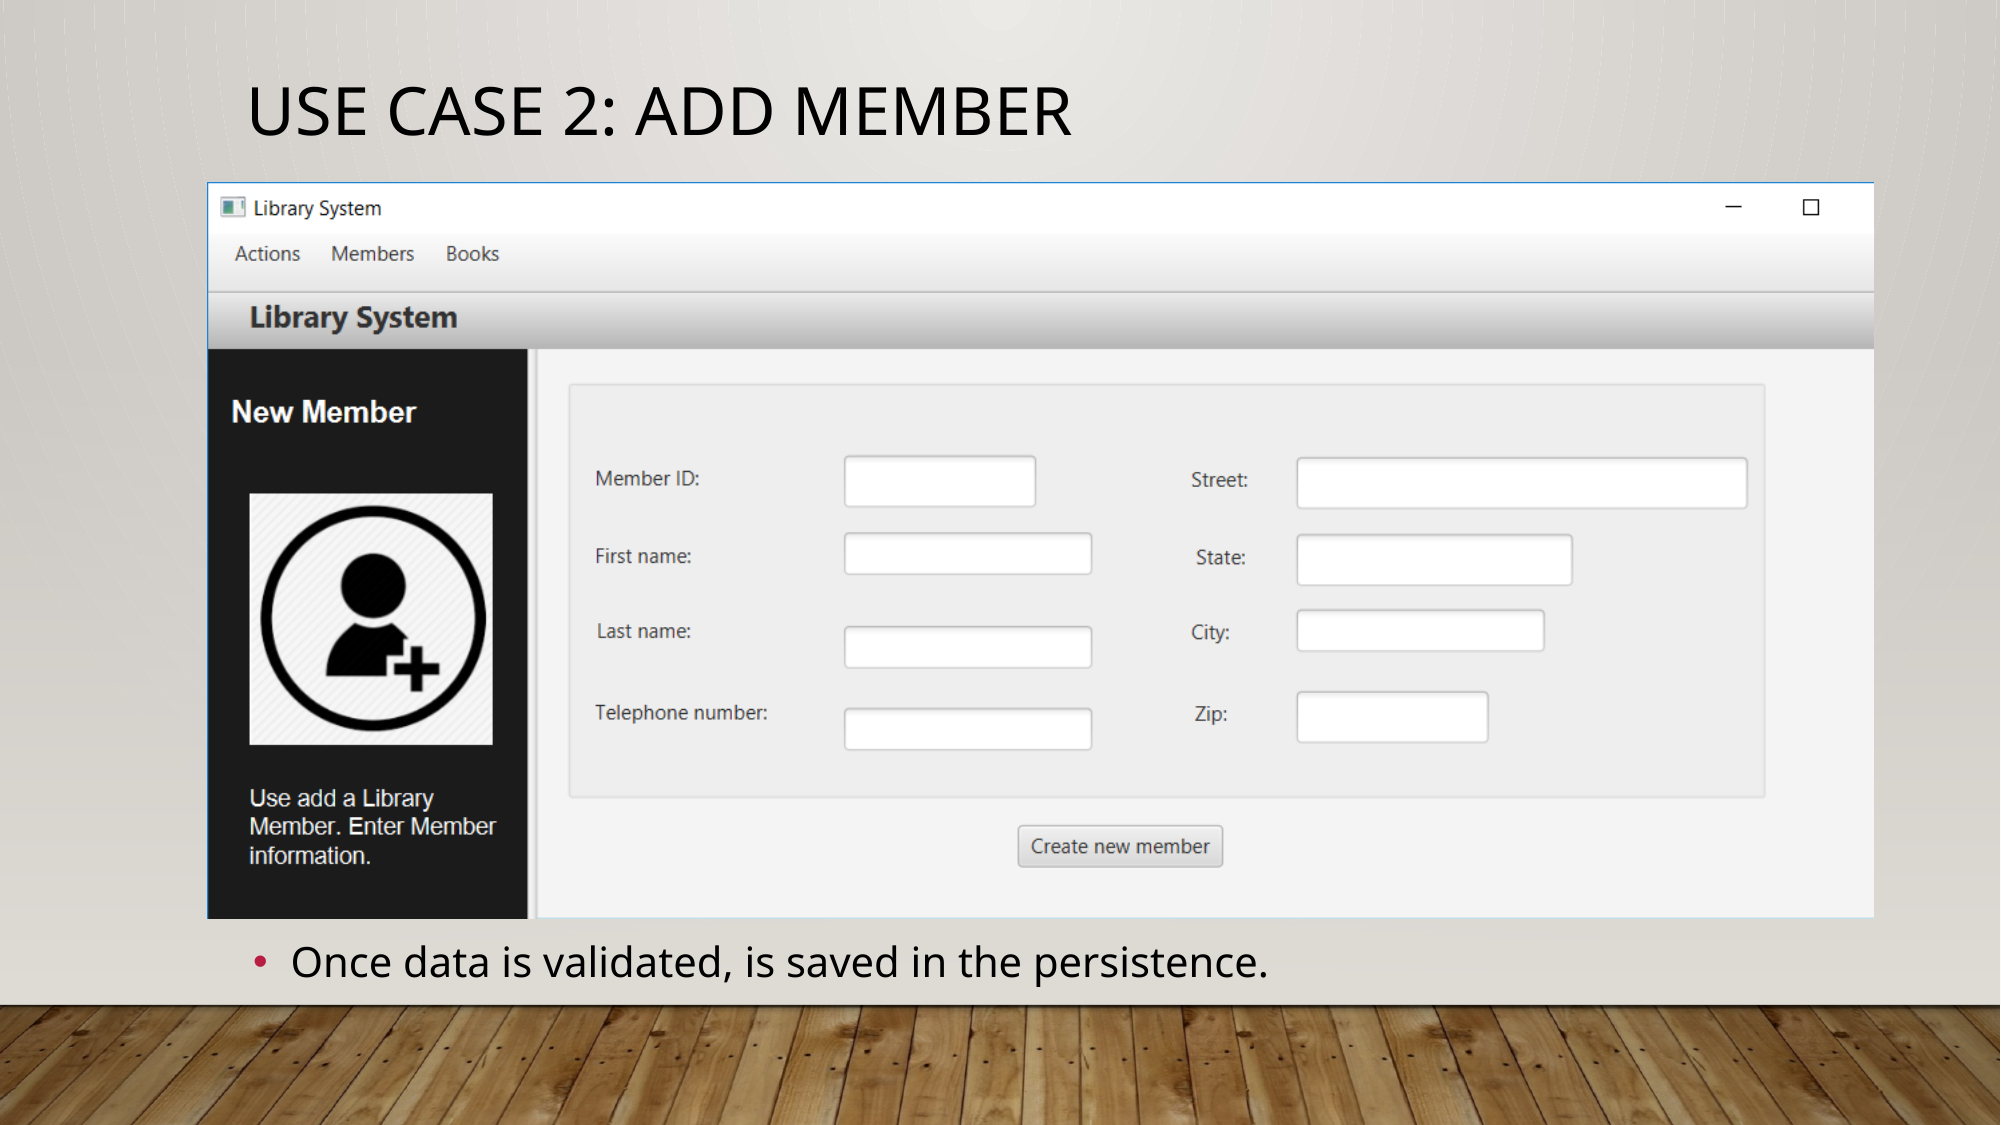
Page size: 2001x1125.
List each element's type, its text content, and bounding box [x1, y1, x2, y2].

picture [206, 182, 1874, 919]
list Once data is validated, is saved in the persistence. [238, 919, 1710, 1100]
title Use case 2: add member [231, 70, 1808, 182]
picture [0, 1005, 2000, 1125]
